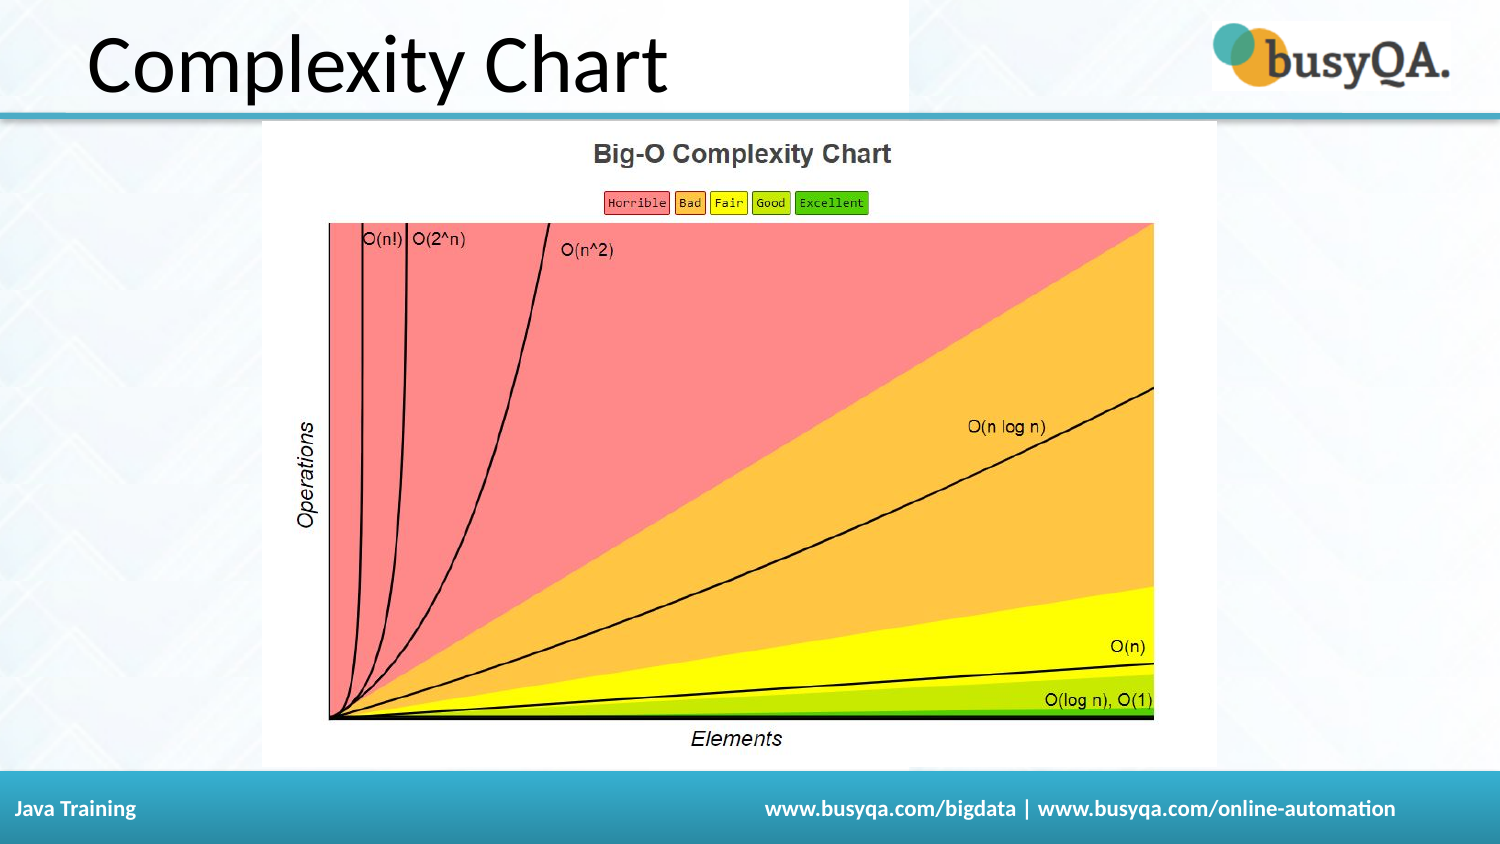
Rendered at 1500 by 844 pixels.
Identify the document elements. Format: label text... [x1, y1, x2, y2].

picture [0, 0, 1500, 113]
text_box Complexity Chart [72, 8, 865, 110]
picture [0, 119, 1500, 772]
